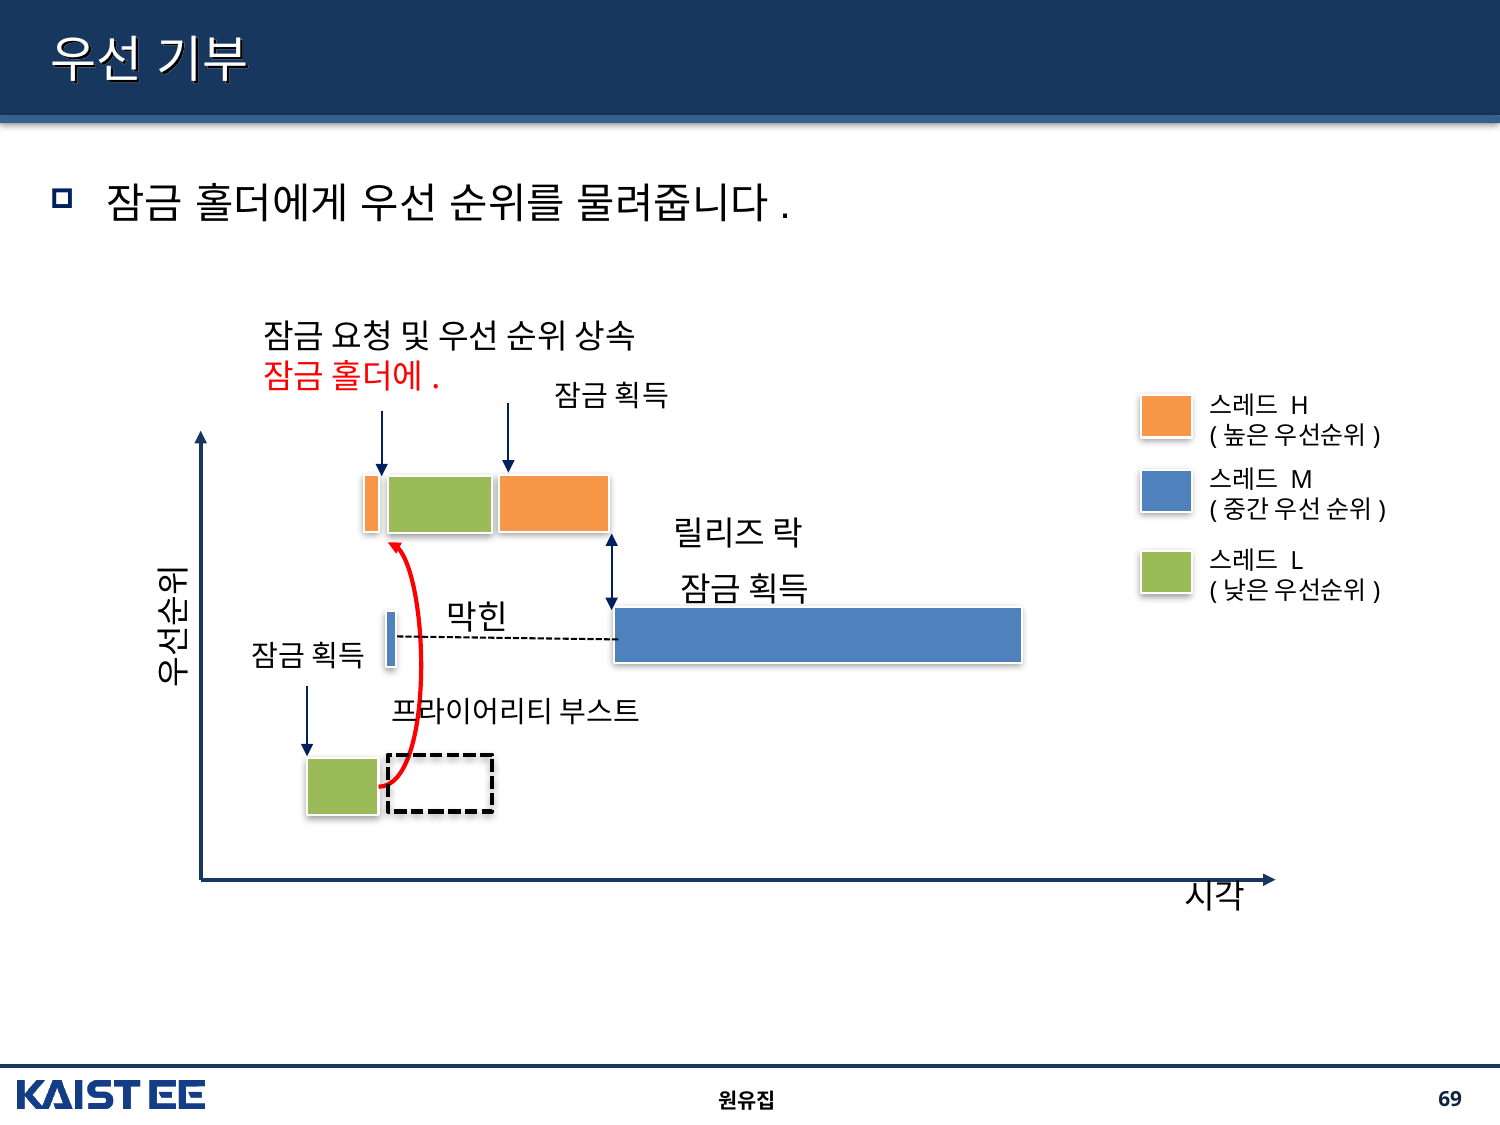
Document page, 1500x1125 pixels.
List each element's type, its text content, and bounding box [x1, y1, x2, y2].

list 잠금 홀더에게 우선 순위를 물려줍니다. [34, 144, 1477, 1048]
text_box 스레드 L (낮은 우선순위) [1195, 537, 1495, 612]
footer 원유집 [497, 1079, 997, 1117]
text_box 막힌 [431, 589, 629, 644]
text_box [1138, 547, 1195, 596]
title 우선 기부 [34, 8, 1477, 106]
slide_number 45 [1306, 1081, 1483, 1118]
text_box 프라이어리티 부스트 [393, 686, 680, 737]
text_box 시각 [1169, 868, 1261, 879]
text_box [393, 647, 399, 671]
text_box [385, 473, 495, 536]
text_box [1138, 392, 1195, 441]
text_box [1138, 467, 1195, 515]
text_box [361, 472, 380, 535]
text_box 스레드 H (높은 우선순위) [1195, 382, 1495, 456]
text_box 시각 [1169, 889, 1261, 923]
text_box [611, 603, 1025, 667]
text_box 우선순위 [144, 550, 196, 702]
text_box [396, 636, 620, 640]
text_box 릴리즈 락 [659, 504, 819, 560]
text_box 잠금 획득 [665, 560, 825, 616]
picture [17, 1080, 205, 1109]
text_box [304, 755, 381, 818]
text_box 스레드 M (중간 우선 순위) [1195, 456, 1495, 531]
text_box 잠금 획득 [236, 629, 373, 680]
text_box 잠금 요청 및 우선 순위 상속 잠금 홀더에. [248, 307, 652, 403]
text_box [393, 607, 399, 635]
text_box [378, 542, 389, 787]
text_box 잠금 획득 [539, 369, 684, 420]
text_box [385, 751, 495, 815]
text_box [496, 472, 612, 535]
